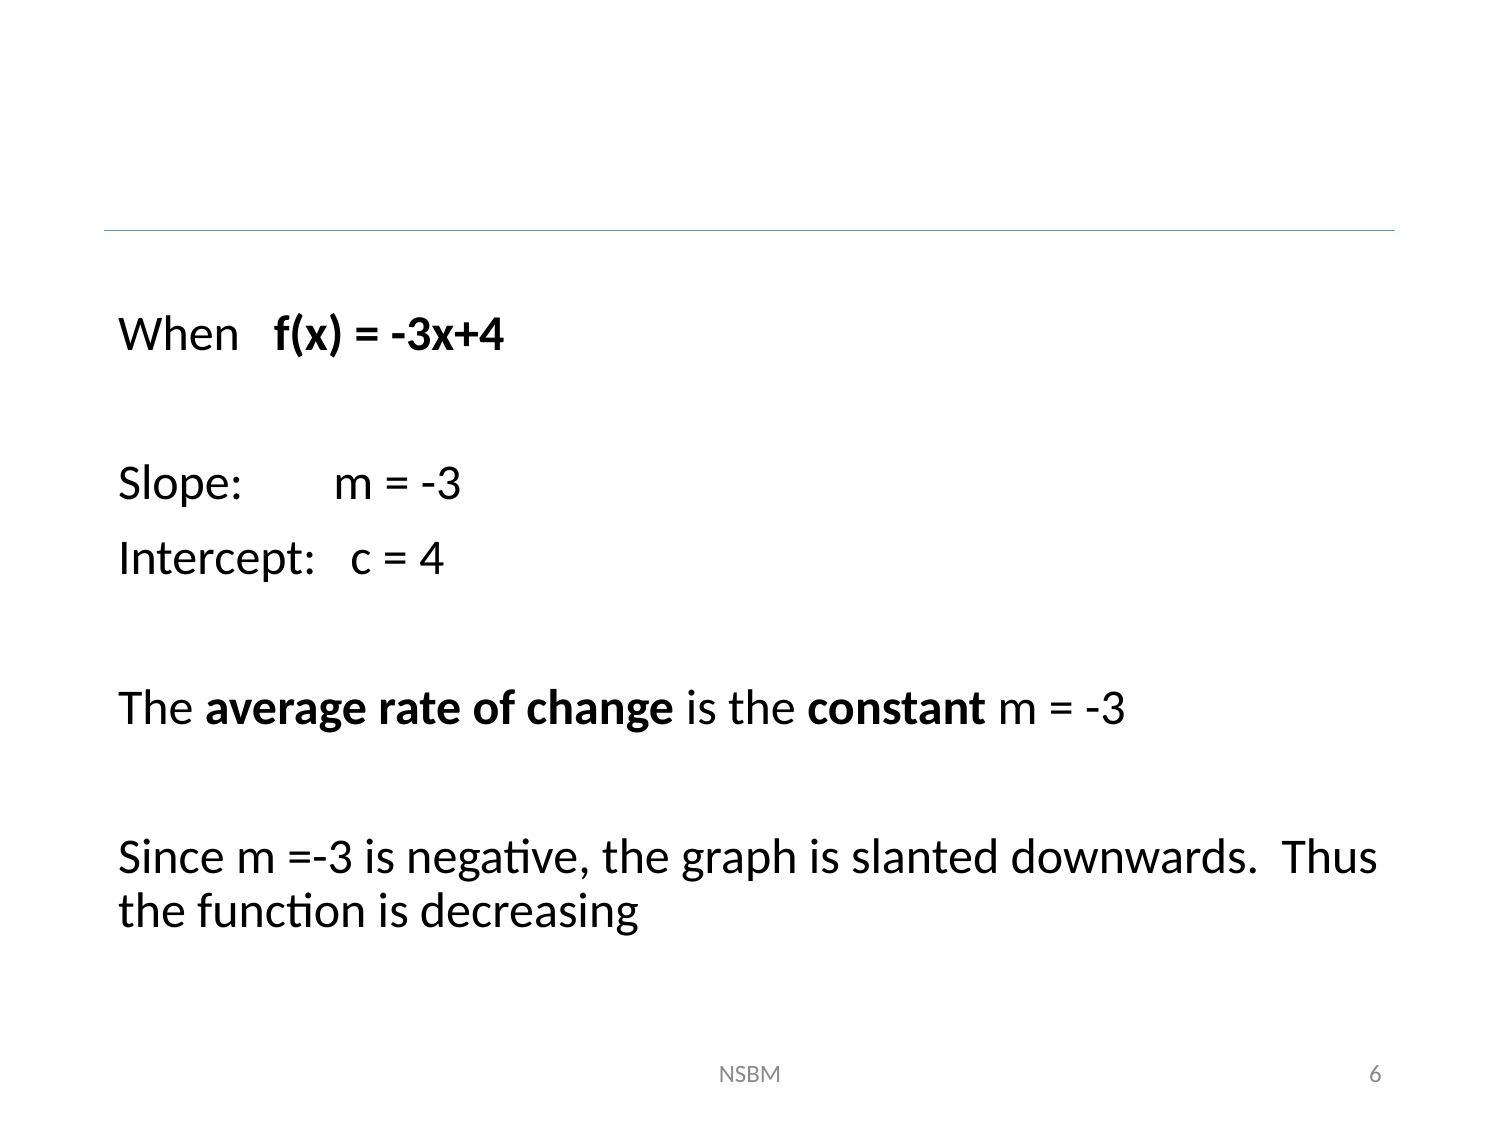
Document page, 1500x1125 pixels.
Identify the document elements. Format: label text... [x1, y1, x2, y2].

footer NSBM [496, 1042, 1004, 1103]
slide_number 6 [1059, 1042, 1397, 1103]
list When f(x) = -3x+4 Slope: m = -3 Intercept: c = 4 The average rate of change is the constant m = -3 Since m =-3 is negative, the graph is slanted downwards. Thus the function is decreasing [103, 299, 1397, 1014]
